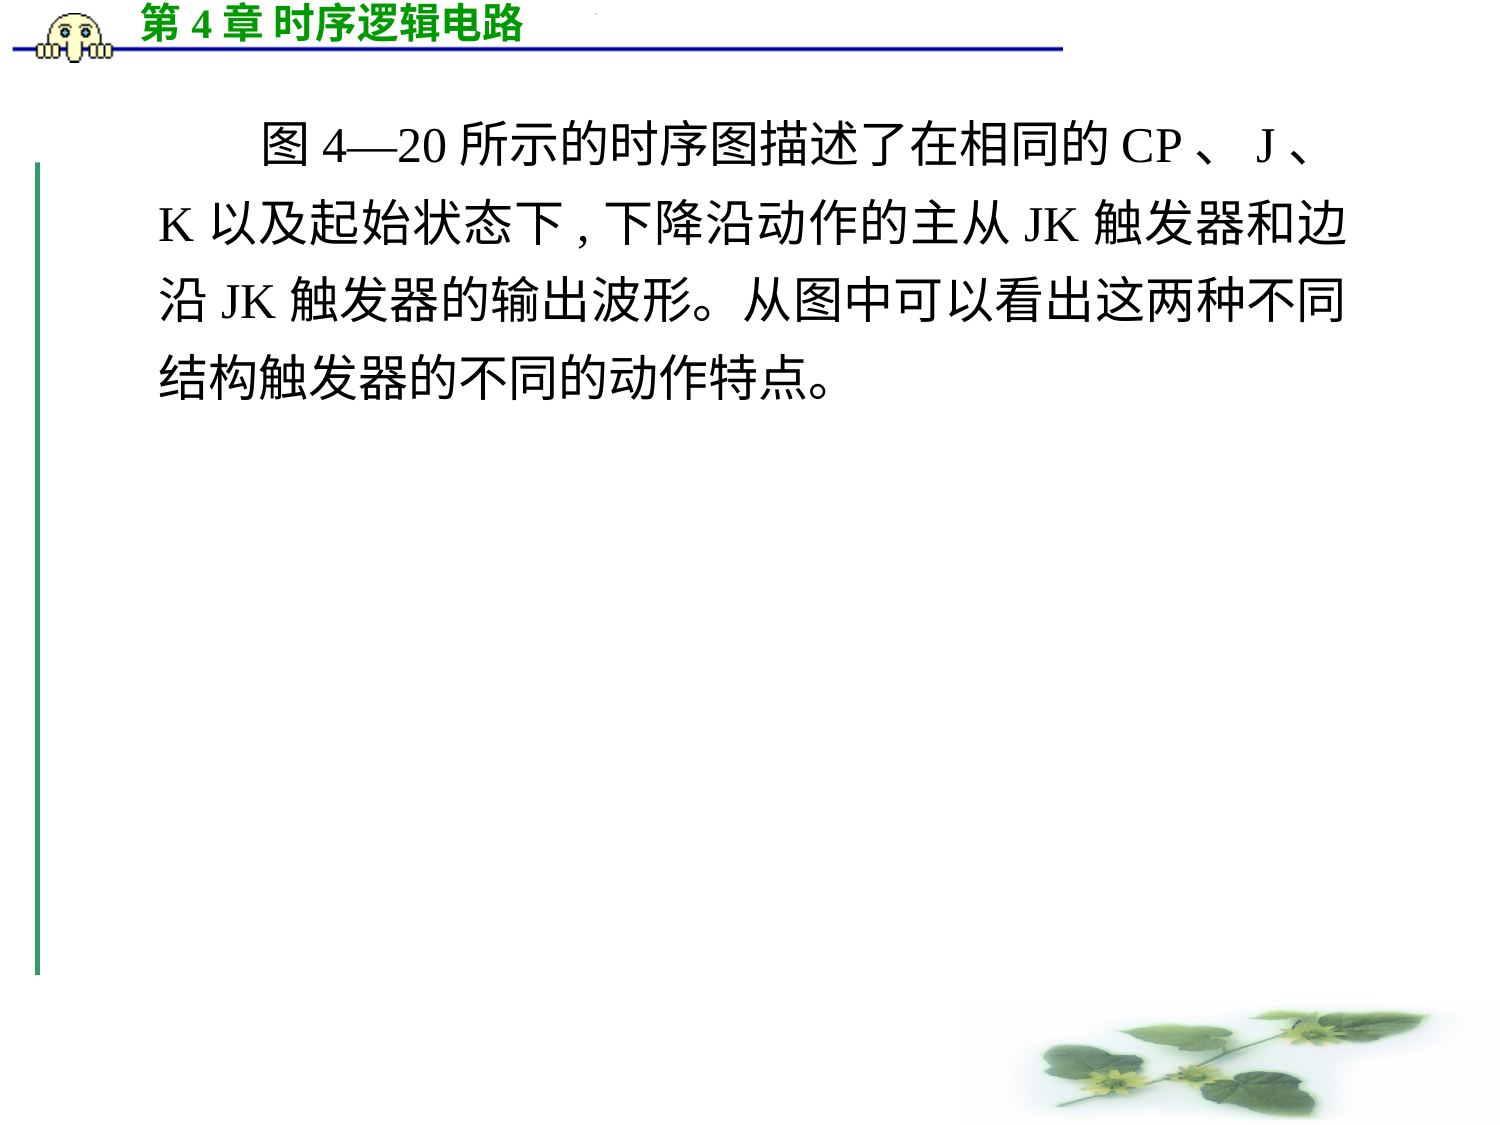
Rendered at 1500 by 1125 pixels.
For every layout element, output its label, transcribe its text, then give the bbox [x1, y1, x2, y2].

picture [280, 22, 285, 30]
picture [450, 13, 458, 18]
picture [507, 30, 515, 36]
list 图4―20所示的时序图描述了在相同的CP、J、K以及起始状态下,下降沿动作的主从JK触发器和边沿JK触发器的输出波形。从图中可以看出这两种不同结构触发器的不同的动作特点。 [87, 87, 1363, 1001]
picture [463, 13, 471, 18]
picture [463, 31, 476, 36]
picture [12, 13, 1063, 63]
picture [496, 15, 508, 24]
picture [962, 999, 1500, 1125]
picture [196, 17, 203, 28]
